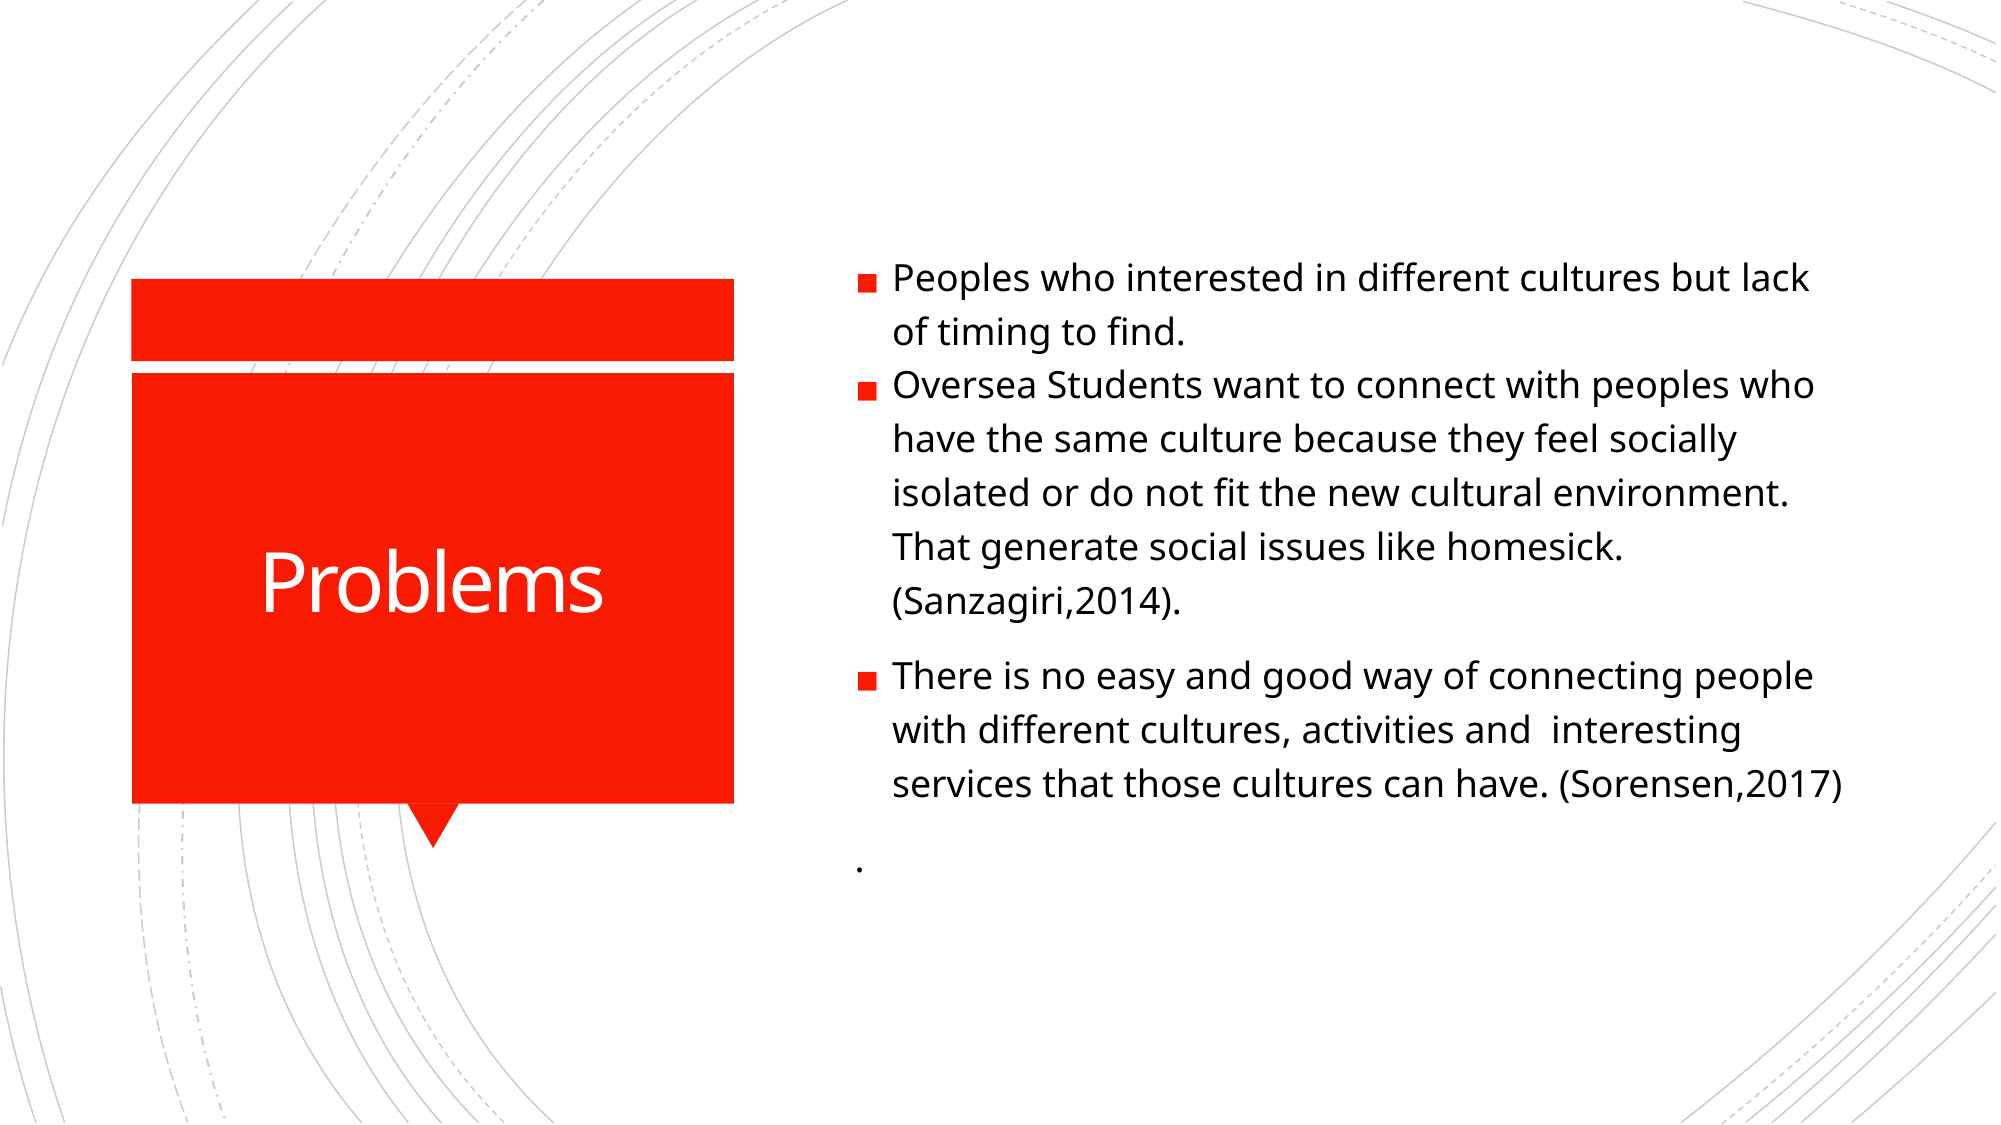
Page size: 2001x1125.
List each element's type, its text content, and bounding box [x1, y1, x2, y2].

list Peoples who interested in different cultures but lack of timing to find. Oversea Students want to connect with peoples who have the same culture because they feel socially isolated or do not fit the new cultural environment. That generate social issues like homesick.(Sanzagiri,2014). There is no easy and good way of connecting people with different cultures, activities and interesting services that those cultures can have. (Sorensen,2017) . [839, 131, 1871, 993]
title Problems [145, 385, 720, 789]
